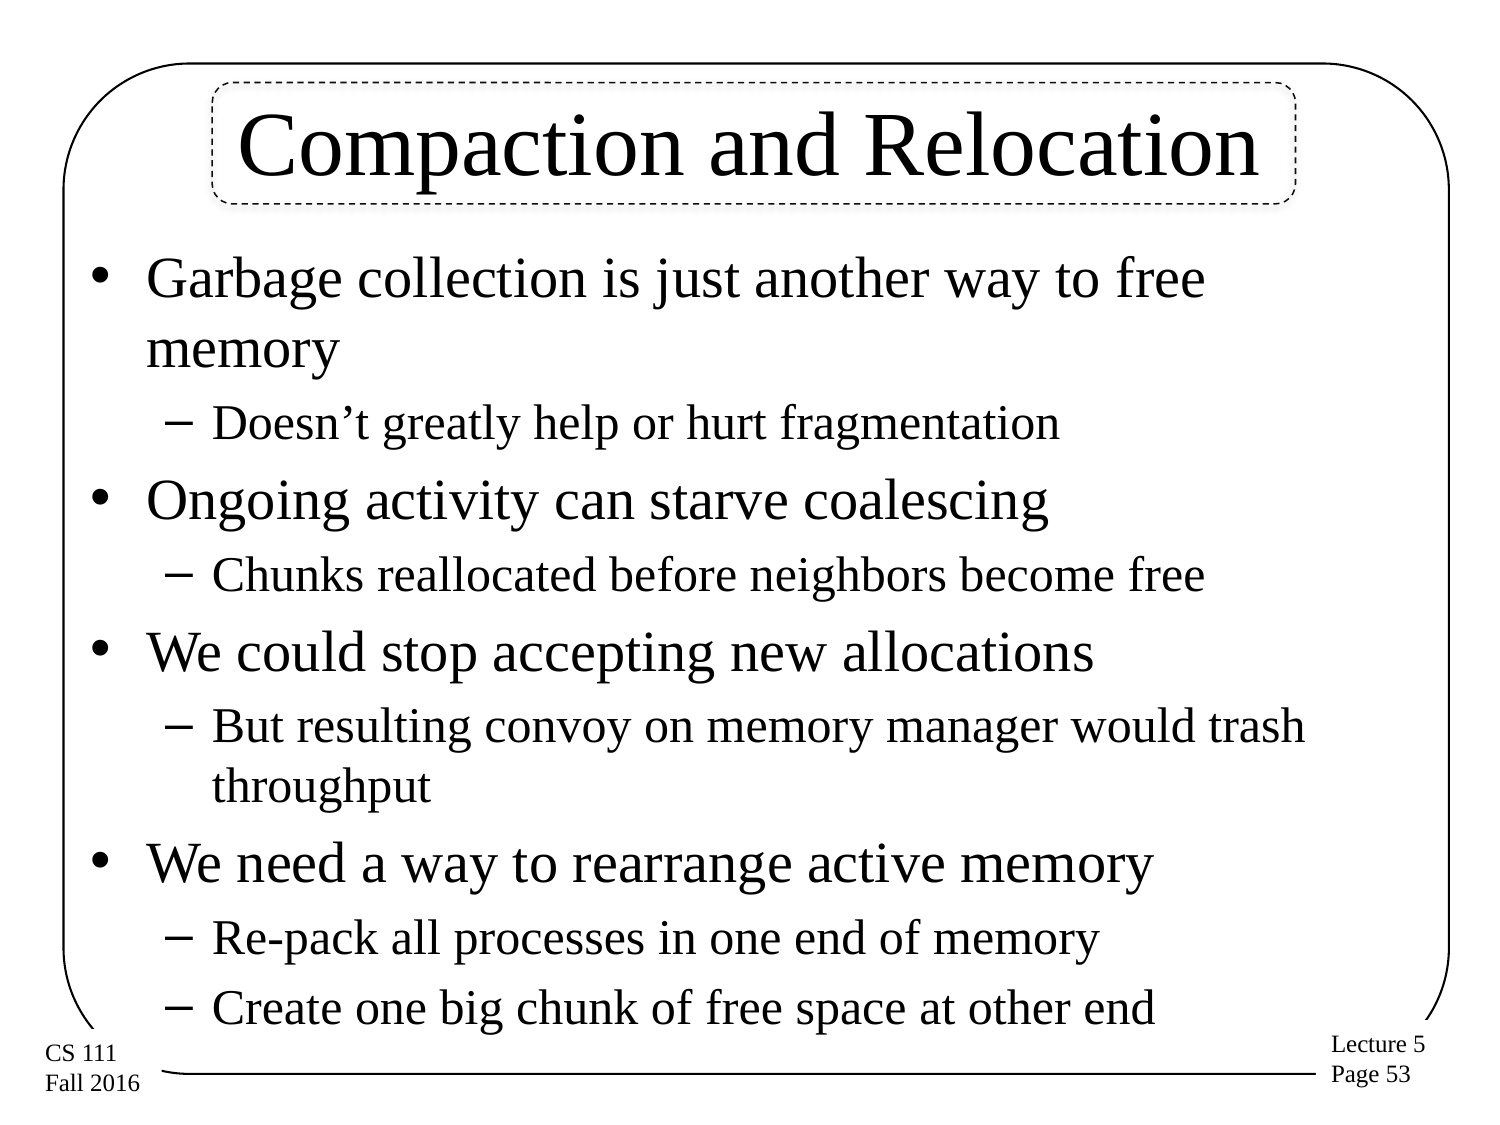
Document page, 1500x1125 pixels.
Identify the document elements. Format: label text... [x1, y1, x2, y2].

title Compaction and Relocation [74, 44, 1426, 231]
text_box [211, 81, 1297, 205]
list Garbage collection is just another way to free memory Doesn’t greatly help or hurt fragmentation Ongoing activity can starve coalescing Chunks reallocated before neighbors become free We could stop accepting new allocations But resulting convoy on memory manager would trash throughput We need a way to rearrange active memory Re-pack all processes in one end of memory Create one big chunk of free space at other end [74, 231, 1426, 975]
